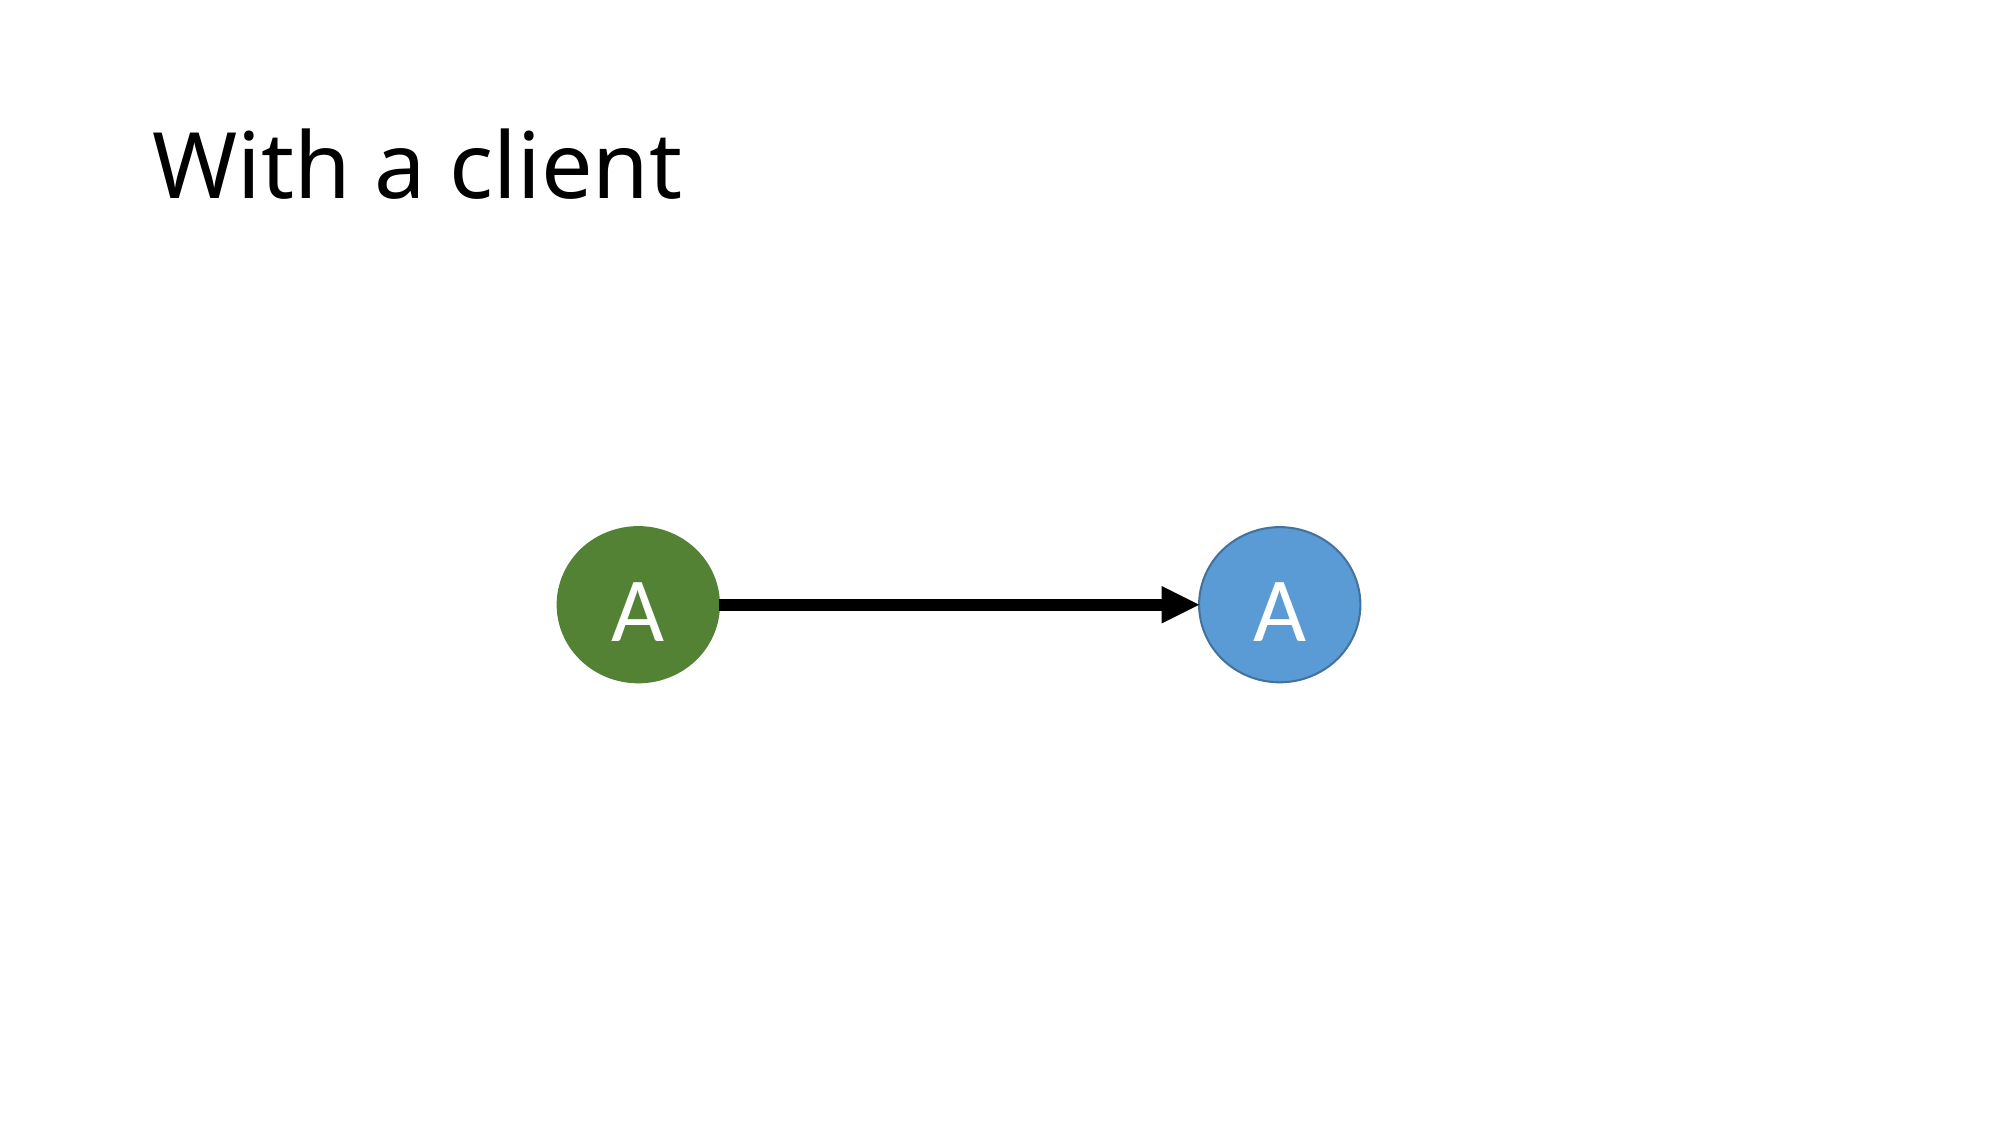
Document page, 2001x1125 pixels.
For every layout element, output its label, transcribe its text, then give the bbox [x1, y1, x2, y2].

title With a client [137, 59, 1863, 278]
text_box A [1198, 526, 1362, 684]
text_box A [556, 526, 720, 684]
